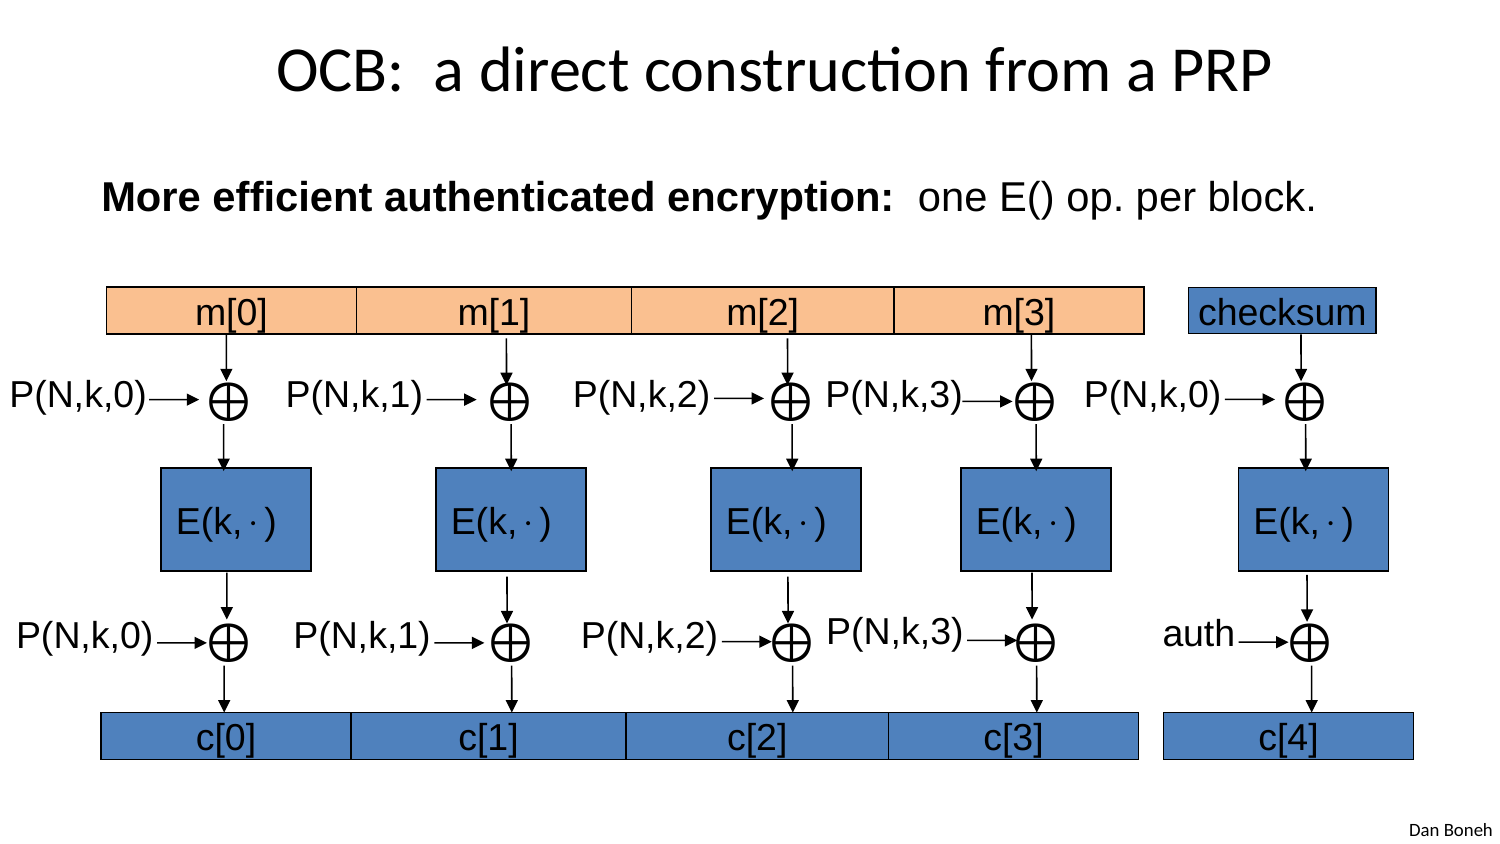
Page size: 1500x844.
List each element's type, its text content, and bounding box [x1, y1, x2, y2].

text_box [786, 665, 799, 712]
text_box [276, 603, 485, 665]
text_box [781, 576, 795, 624]
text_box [0, 362, 200, 424]
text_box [1146, 601, 1289, 663]
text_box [809, 599, 1018, 661]
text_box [0, 603, 208, 665]
text_box [1025, 334, 1038, 382]
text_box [269, 362, 477, 424]
text_box E(k,) [436, 467, 587, 571]
text_box  [749, 347, 833, 443]
text_box  [1263, 347, 1346, 443]
text_box m[1] [356, 287, 631, 335]
text_box [217, 424, 230, 472]
text_box [1299, 424, 1312, 472]
text_box c[0] [101, 712, 351, 760]
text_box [1067, 362, 1276, 424]
text_box c[4] [1163, 712, 1414, 760]
text_box c[1] [351, 712, 626, 760]
text_box m[2] [631, 287, 894, 335]
text_box E(k,) [161, 467, 312, 571]
text_box [1030, 424, 1043, 472]
text_box [500, 576, 514, 624]
text_box [505, 424, 518, 472]
text_box c[2] [626, 712, 888, 760]
text_box [781, 338, 794, 386]
text_box  [187, 588, 271, 683]
text_box [500, 338, 513, 386]
text_box  [468, 347, 552, 443]
text_box [786, 424, 799, 472]
text_box  [994, 588, 1077, 683]
text_box E(k,) [961, 467, 1112, 571]
text_box [1025, 572, 1039, 620]
text_box [1294, 334, 1308, 382]
text_box [505, 665, 518, 712]
text_box  [469, 588, 552, 683]
text_box [1030, 665, 1043, 712]
text_box [220, 334, 233, 382]
text_box  [993, 347, 1077, 443]
text_box c[3] [888, 712, 1139, 760]
text_box E(k,) [711, 467, 862, 571]
text_box  [750, 588, 833, 683]
text_box More efficient authenticated encryption: one E() op. per block. [74, 162, 1425, 260]
text_box [218, 665, 231, 712]
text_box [556, 362, 765, 424]
text_box [220, 572, 234, 620]
text_box  [187, 347, 270, 443]
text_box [809, 362, 1013, 424]
text_box m[3] [894, 287, 1144, 335]
text_box checksum [1188, 287, 1376, 334]
text_box [1305, 665, 1318, 712]
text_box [564, 603, 773, 665]
text_box  [1269, 588, 1352, 683]
text_box [1300, 574, 1314, 622]
title OCB: a direct construction from a PRP [99, 18, 1450, 113]
text_box m[0] [106, 287, 356, 335]
text_box E(k,) [1238, 467, 1389, 571]
